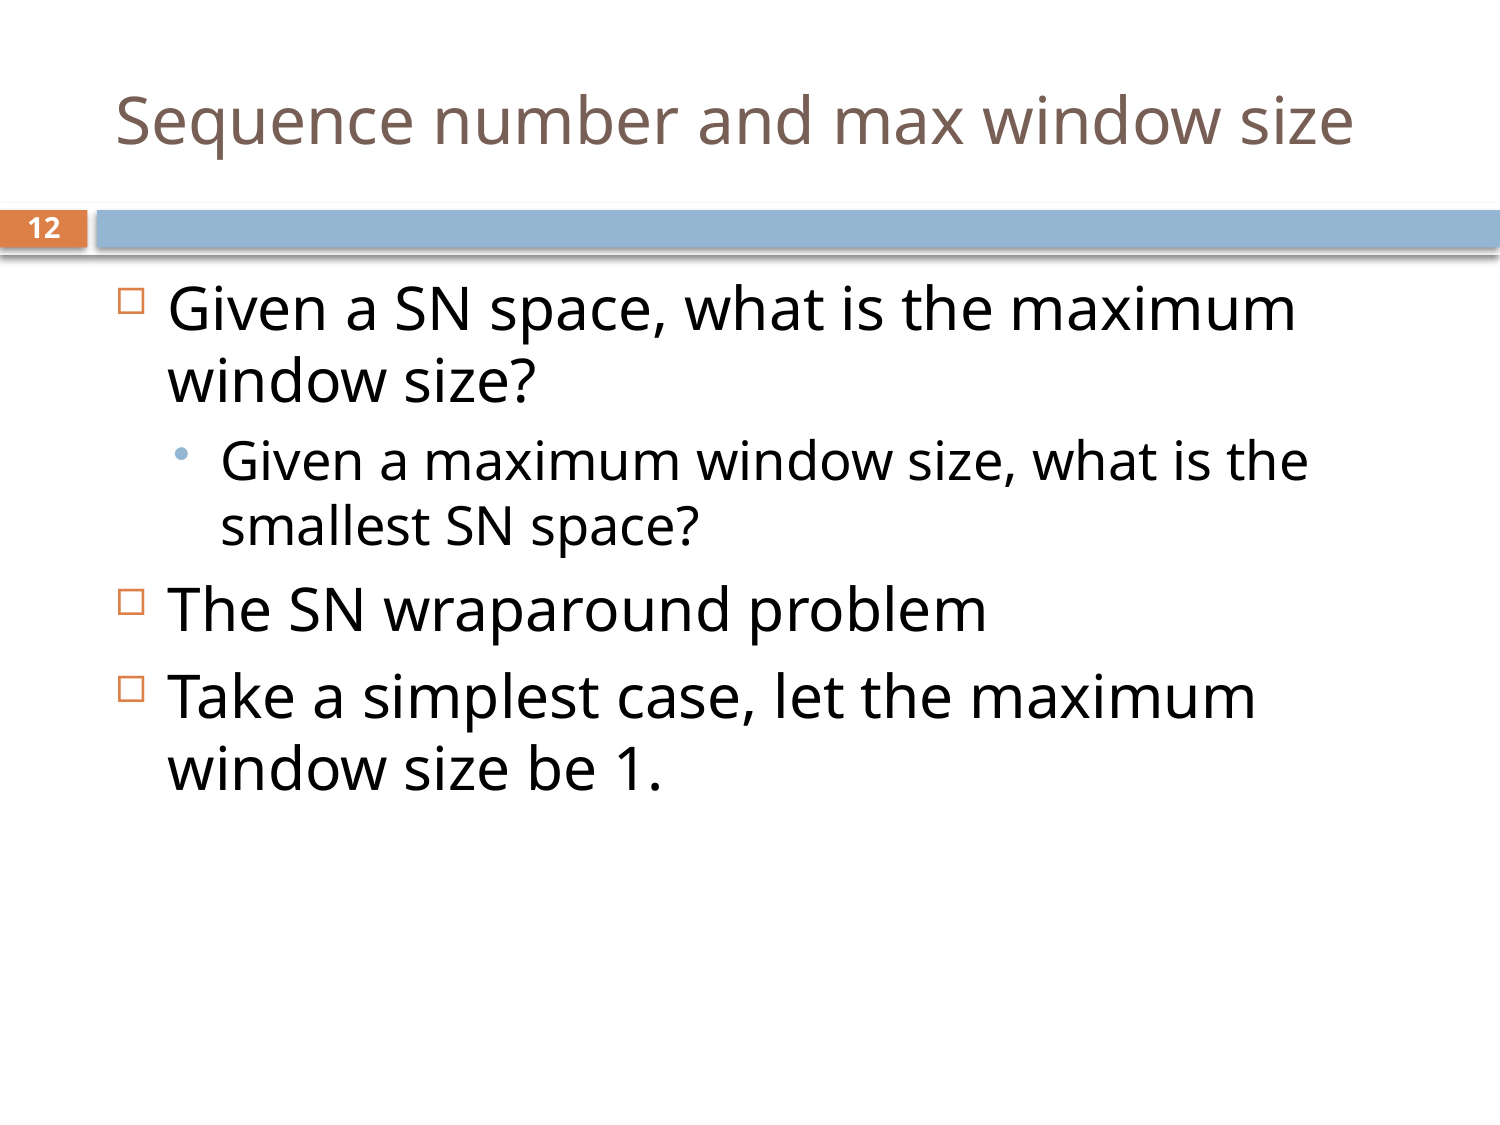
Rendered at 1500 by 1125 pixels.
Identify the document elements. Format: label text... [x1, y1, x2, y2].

slide_number 12 [0, 208, 88, 249]
list Given a SN space, what is the maximum window size? Given a maximum window size, what is the smallest SN space? The SN wraparound problem Take a simplest case, let the maximum window size be 1. [100, 262, 1438, 1000]
title Sequence number and max window size [100, 37, 1438, 200]
